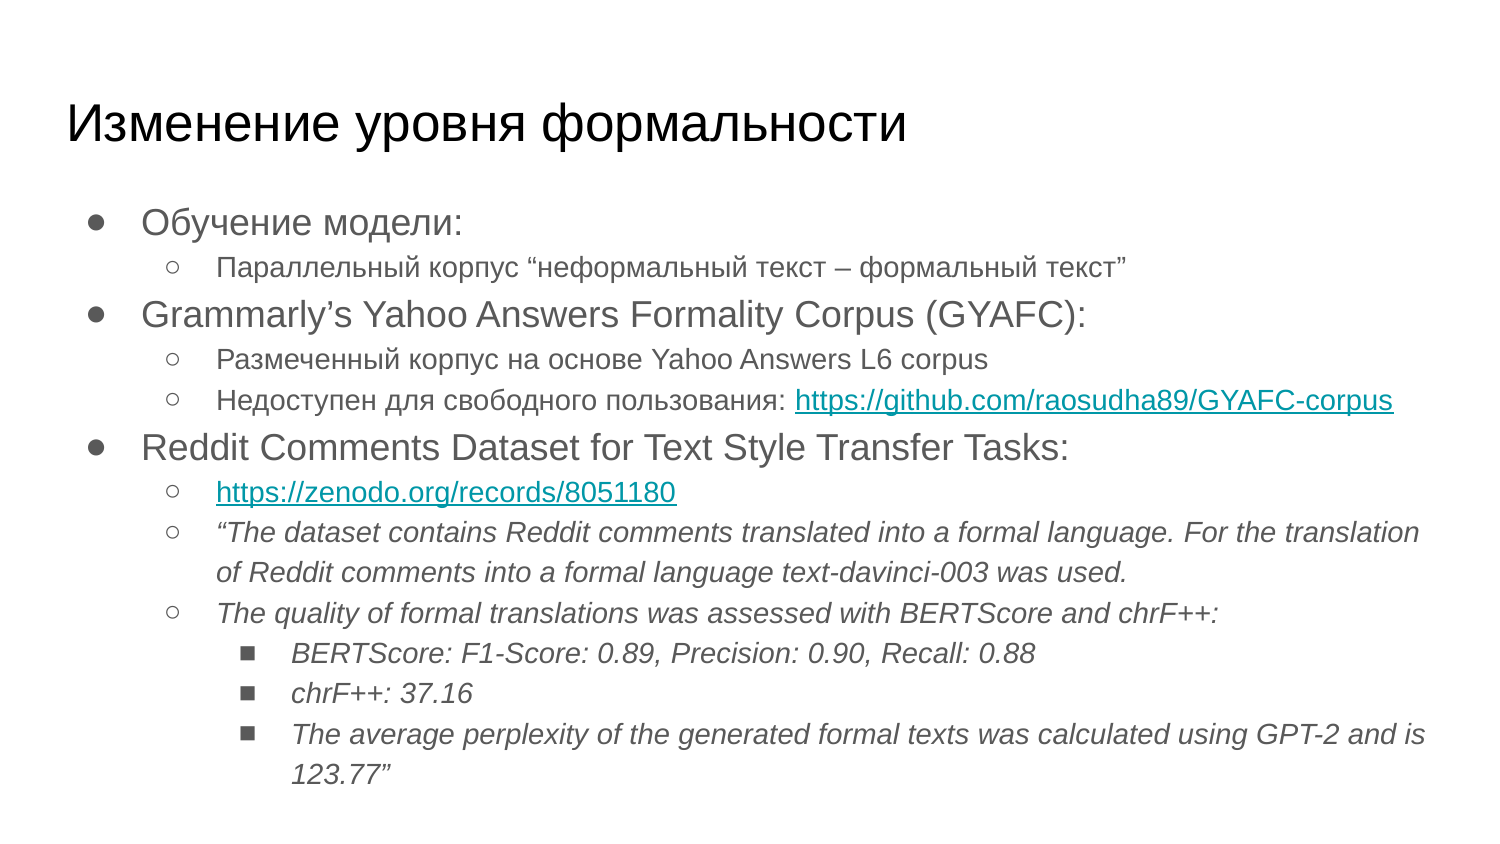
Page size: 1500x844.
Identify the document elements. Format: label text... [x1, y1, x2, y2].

list Обучение модели: Параллельный корпус “неформальный текст – формальный текст” Grammarly’s Yahoo Answers Formality Corpus (GYAFC): Размеченный корпус на основе Yahoo Answers L6 corpus Недоступен для свободного пользования: https://github.com/raosudha89/GYAFC-corpus Reddit Comments Dataset for Text Style Transfer Tasks: https://zenodo.org/records/8051180 “The dataset contains Reddit comments translated into a formal language. For the translation of Reddit comments into a formal language text-davinci-003 was used. The quality of formal translations was assessed with BERTScore and chrF++: BERTScore: F1-Score: 0.89, Precision: 0.90, Recall: 0.88 chrF++: 37.16 The average perplexity of the generated formal texts was calculated using GPT-2 and is 123.77” [51, 176, 1449, 817]
title Изменение уровня формальности [51, 72, 1449, 167]
